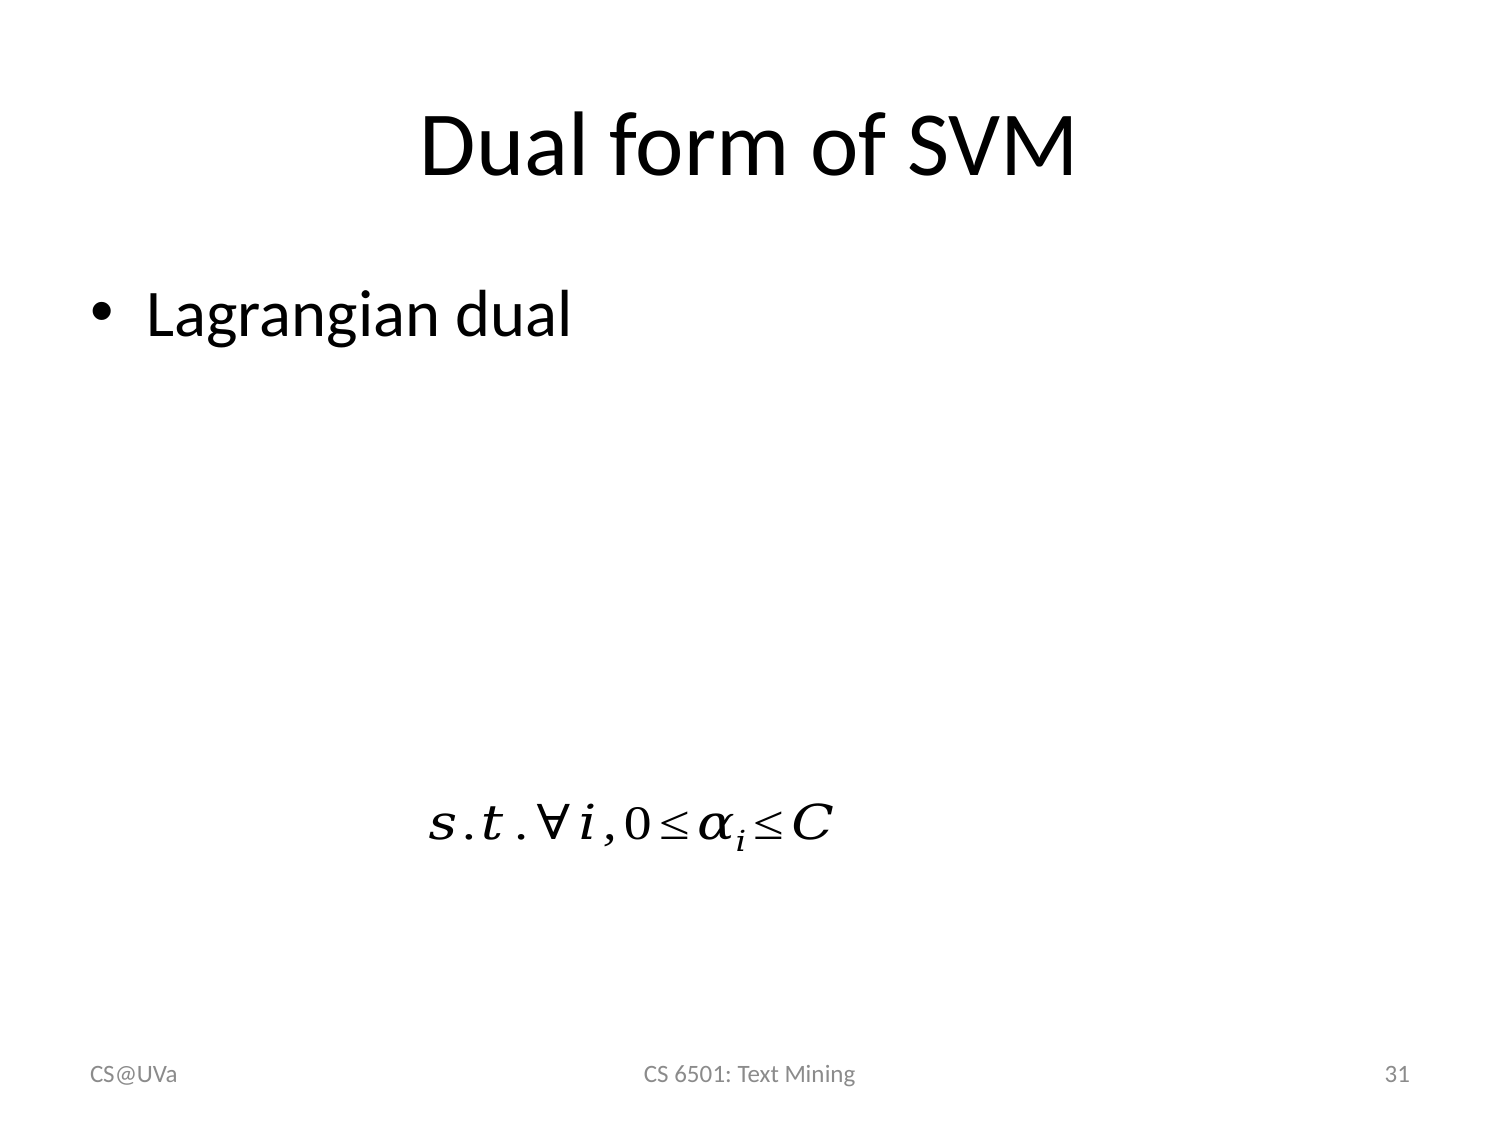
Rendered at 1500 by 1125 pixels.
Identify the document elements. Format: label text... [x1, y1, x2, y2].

slide_number 31 [1074, 1042, 1425, 1103]
list Lagrangian dual [75, 262, 1425, 1005]
slide_number CS@UVa [75, 1042, 425, 1103]
footer CS 6501: Text Mining [512, 1042, 988, 1103]
title Dual form of SVM [75, 45, 1425, 233]
